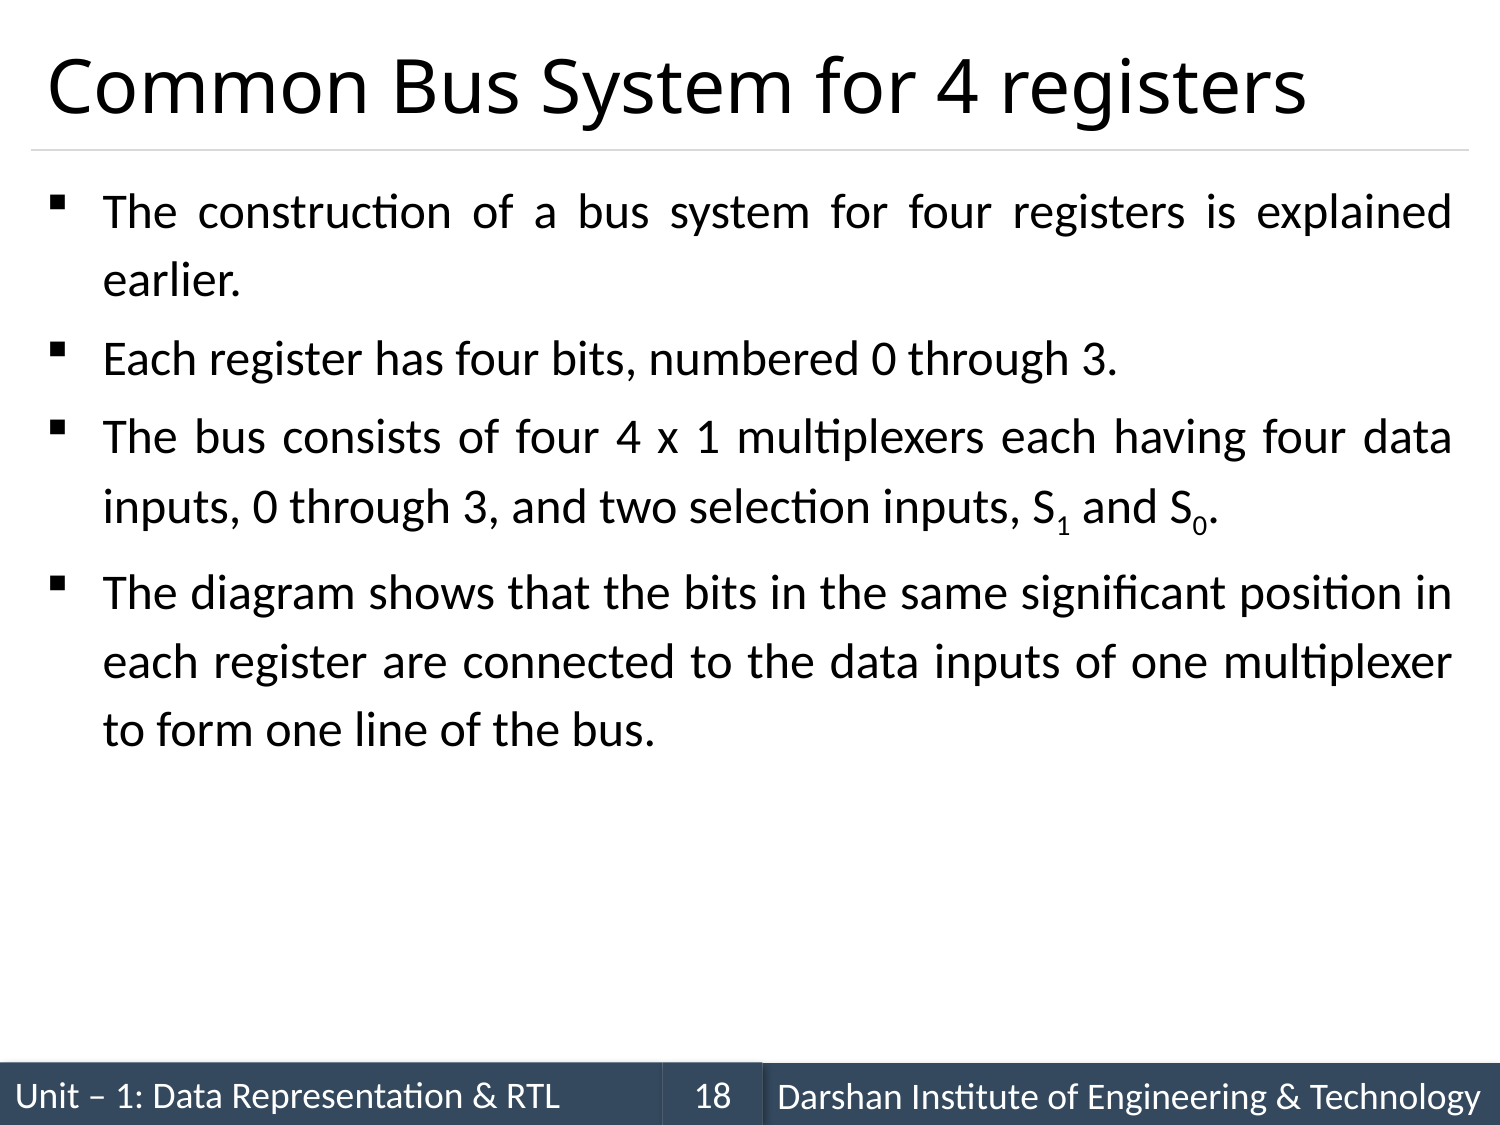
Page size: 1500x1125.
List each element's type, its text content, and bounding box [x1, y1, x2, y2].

title Common Bus System for 4 registers [31, 17, 1469, 150]
list The construction of a bus system for four registers is explained earlier. Each register has four bits, numbered 0 through 3. The bus consists of four 4 x 1 multiplexers each having four data inputs, 0 through 3, and two selection inputs, S1 and S0. The diagram shows that the bits in the same significant position in each register are connected to the data inputs of one multiplexer to form one line of the bus. [31, 162, 1469, 1038]
